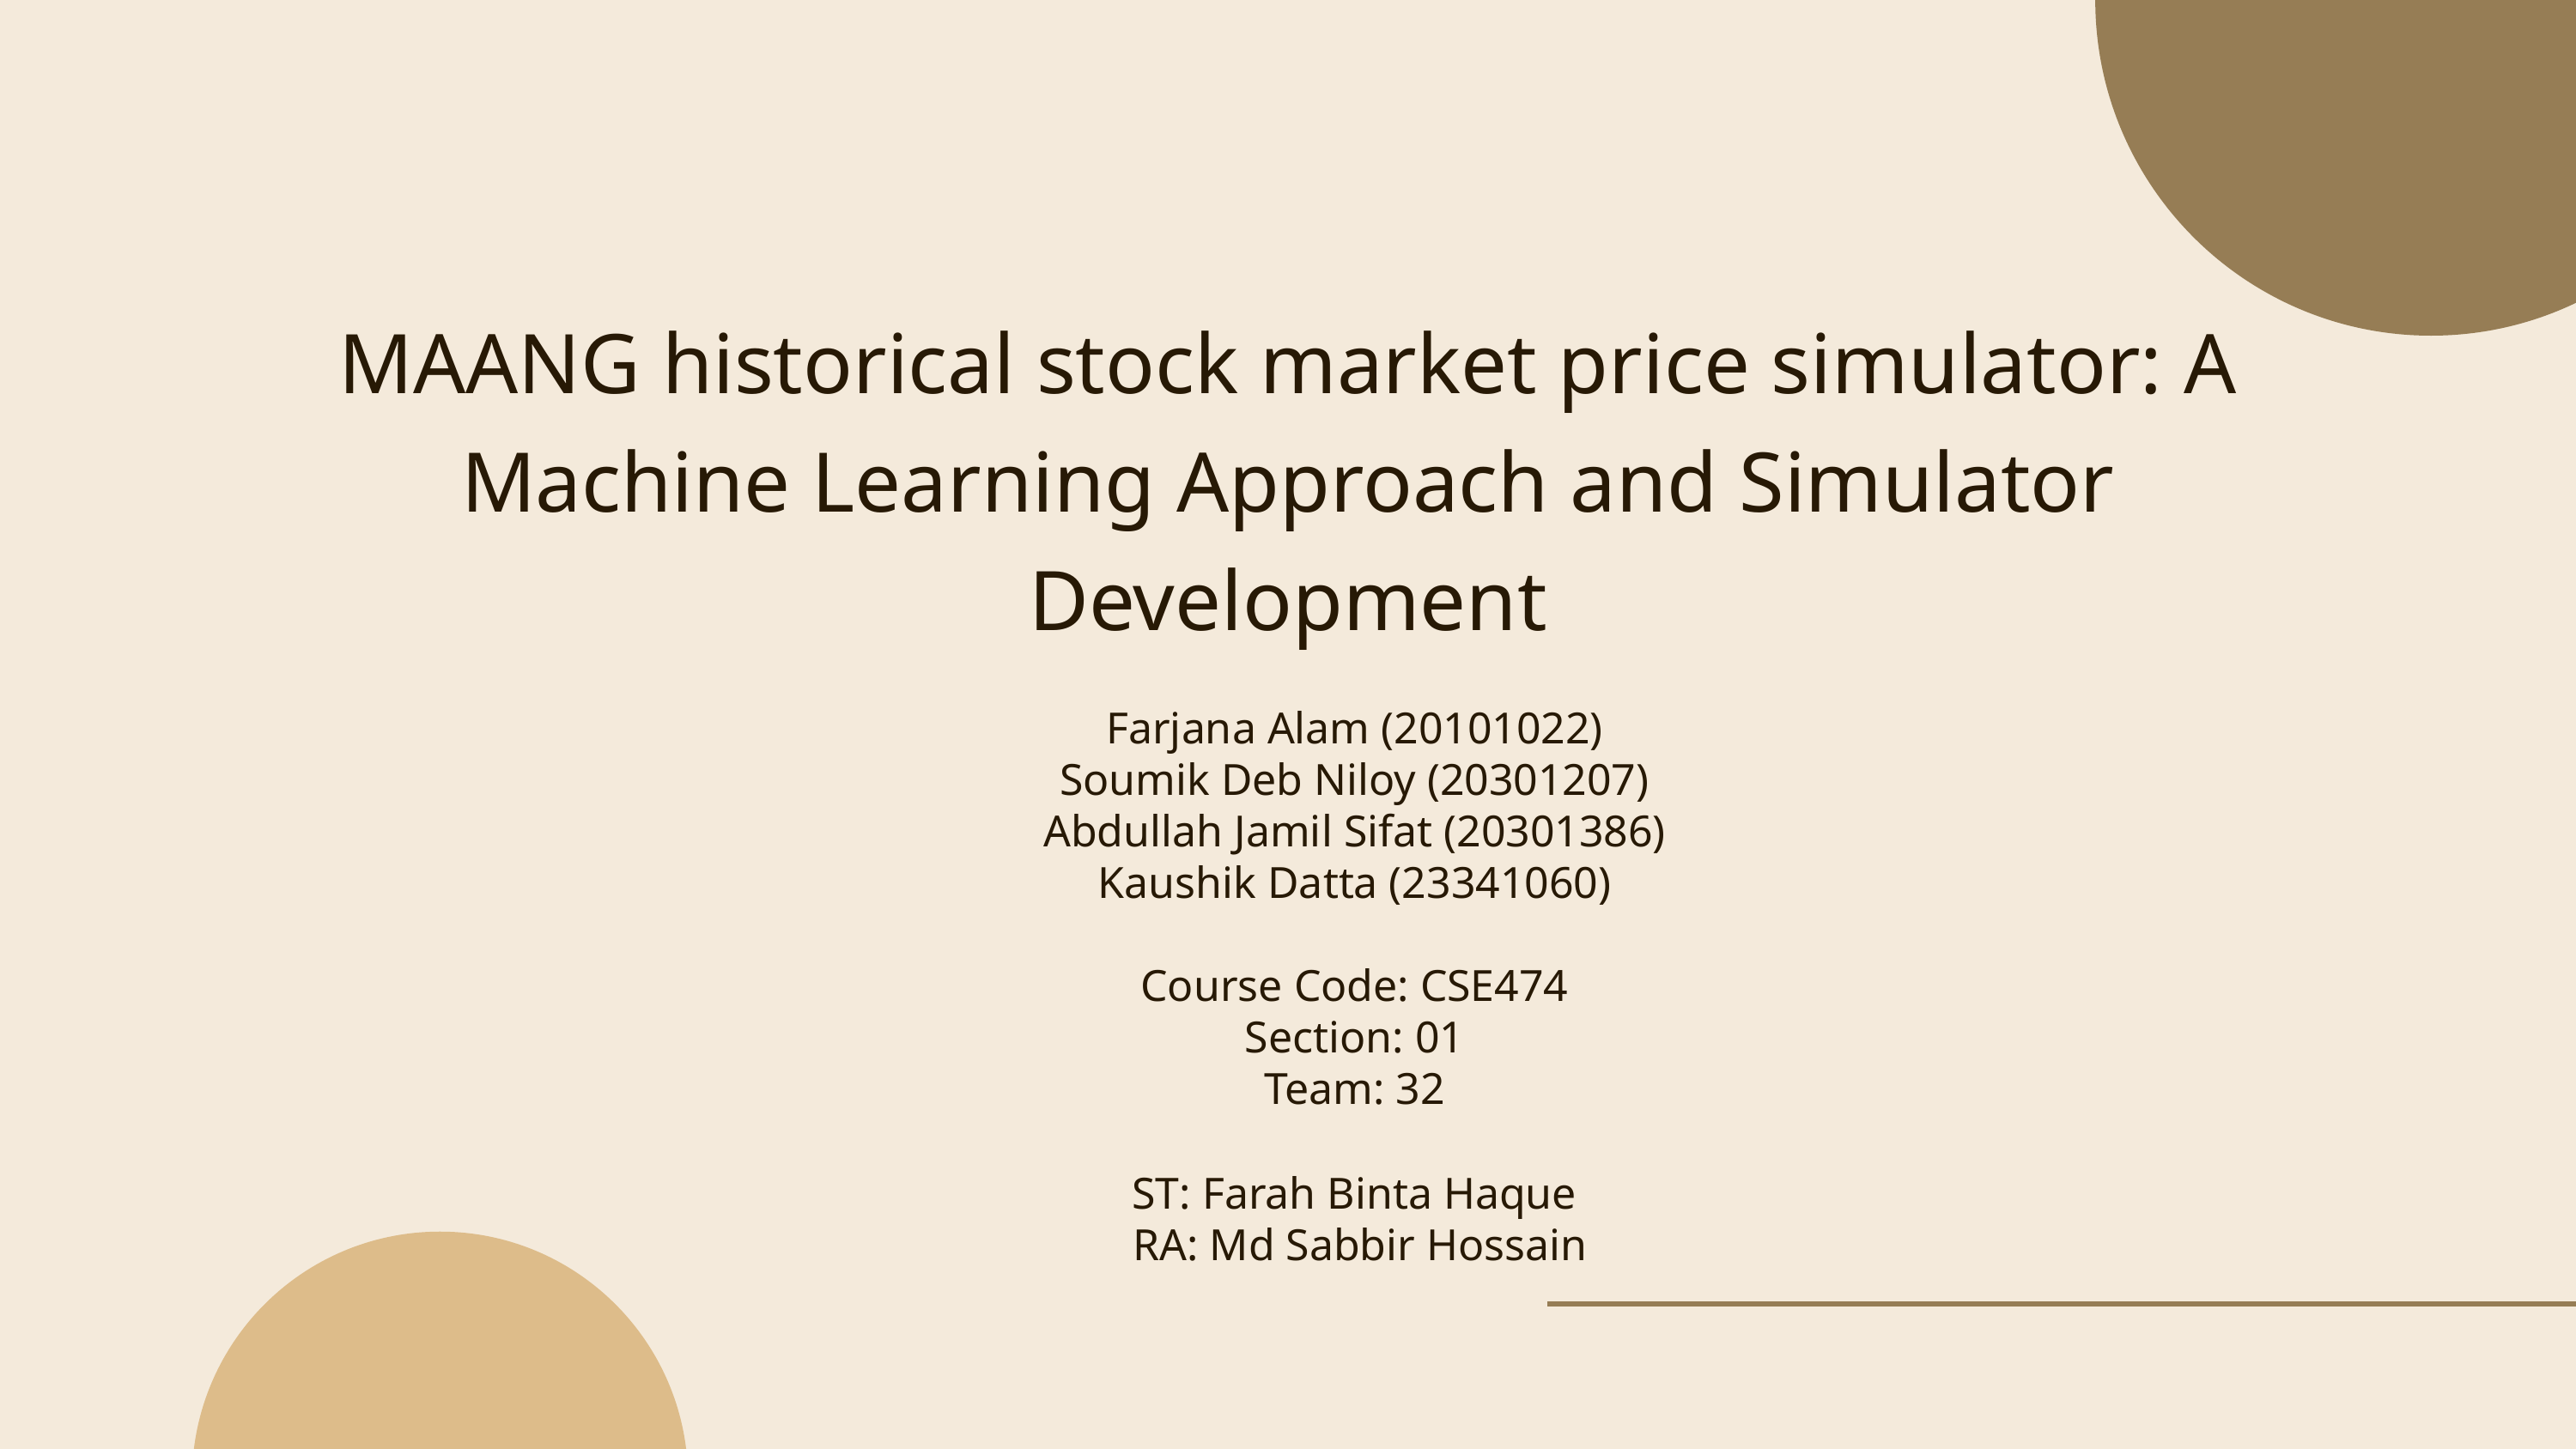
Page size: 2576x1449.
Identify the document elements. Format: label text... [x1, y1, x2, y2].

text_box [2094, 0, 2576, 336]
text_box [822, 1280, 1754, 1312]
text_box Farjana Alam (20101022) Soumik Deb Niloy (20301207) Abdullah Jamil Sifat (20301386) Kaushik Datta (23341060) Course Code: CSE474 Section: 01 Team: 32 ST: Farah Binta Haque RA: Md Sabbir Hossain [594, 766, 2115, 1337]
text_box MAANG historical stock market price simulator: A Machine Learning Approach and Simulator Development [300, 291, 2276, 766]
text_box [191, 1231, 689, 1449]
